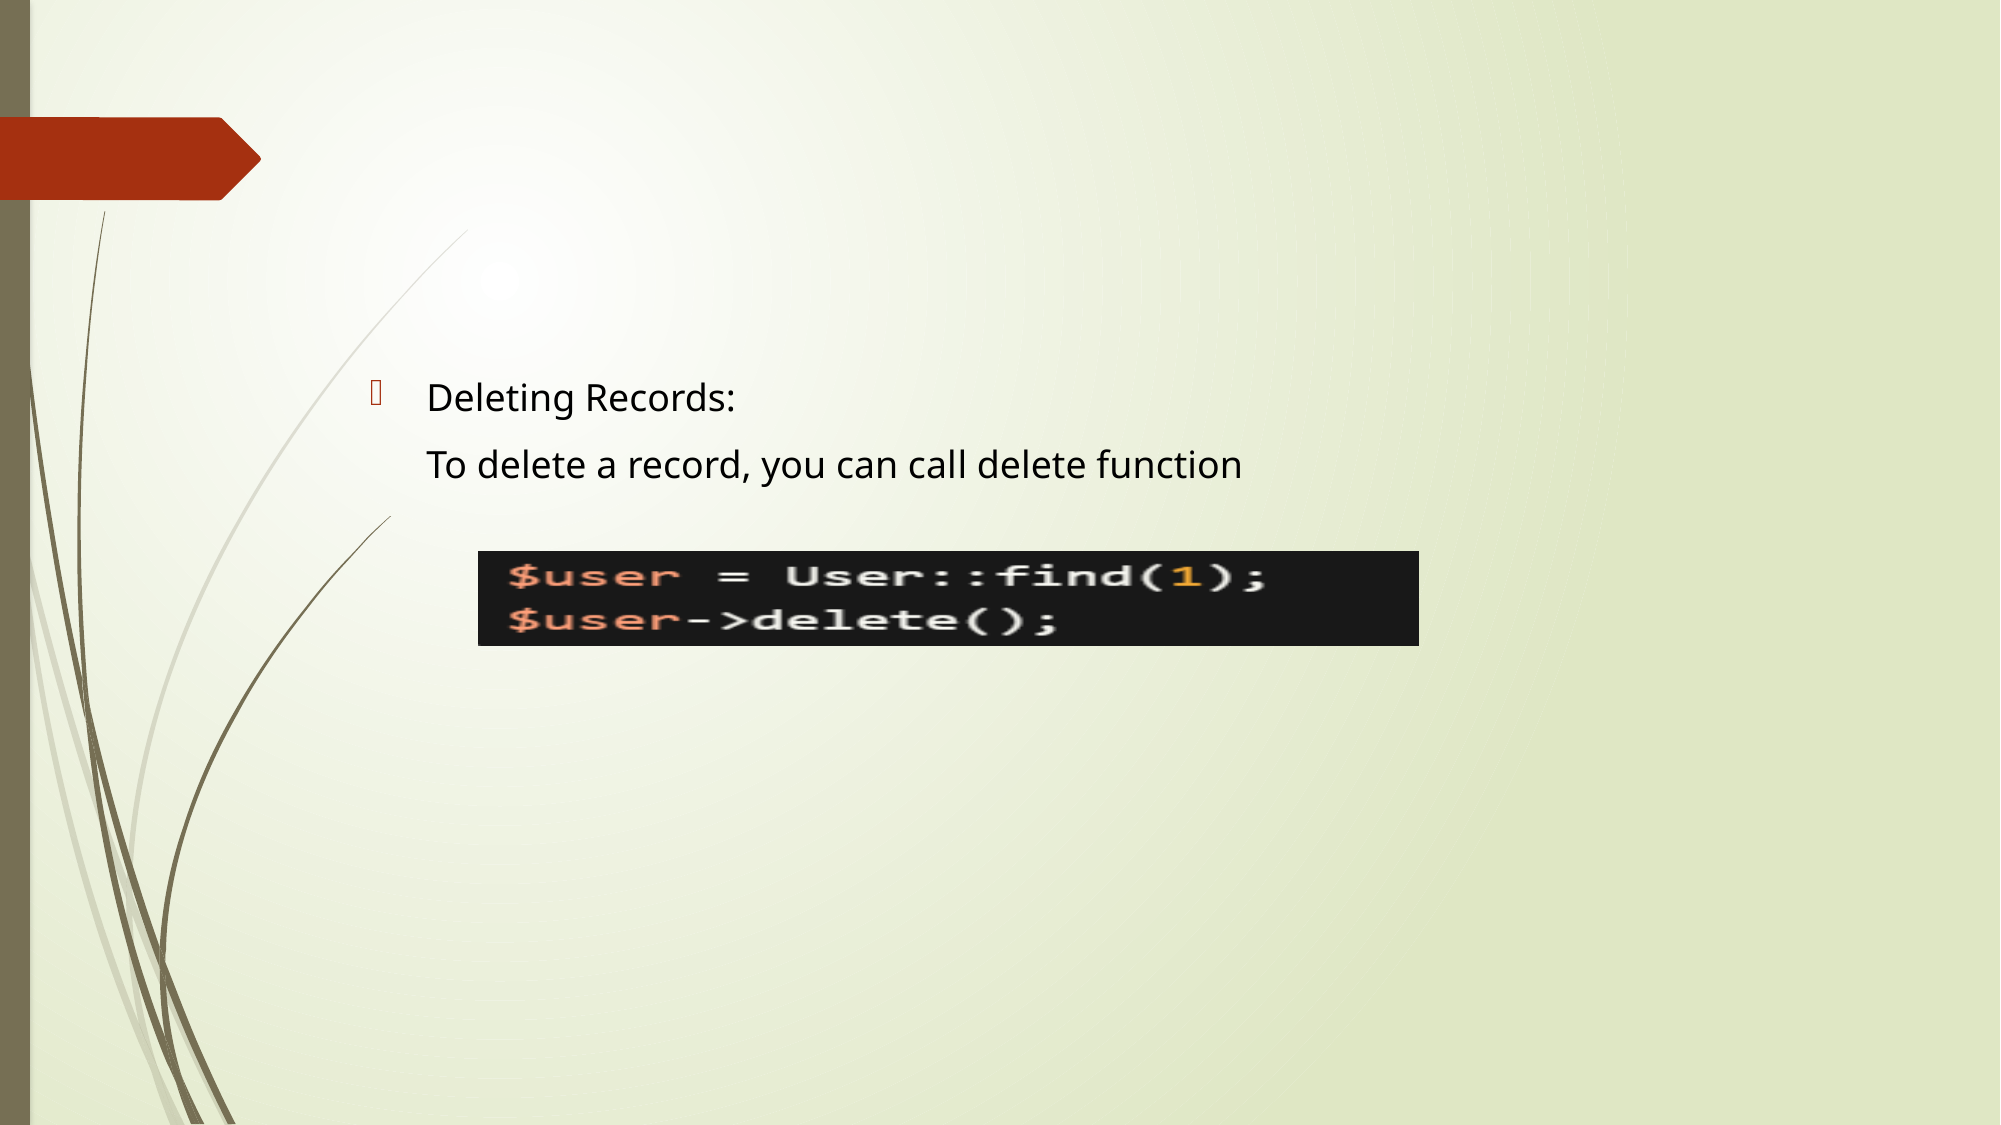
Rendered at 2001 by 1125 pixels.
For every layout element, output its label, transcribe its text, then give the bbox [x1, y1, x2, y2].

picture [478, 551, 1419, 646]
list Deleting Records: To delete a record, you can call delete function [355, 343, 1818, 964]
